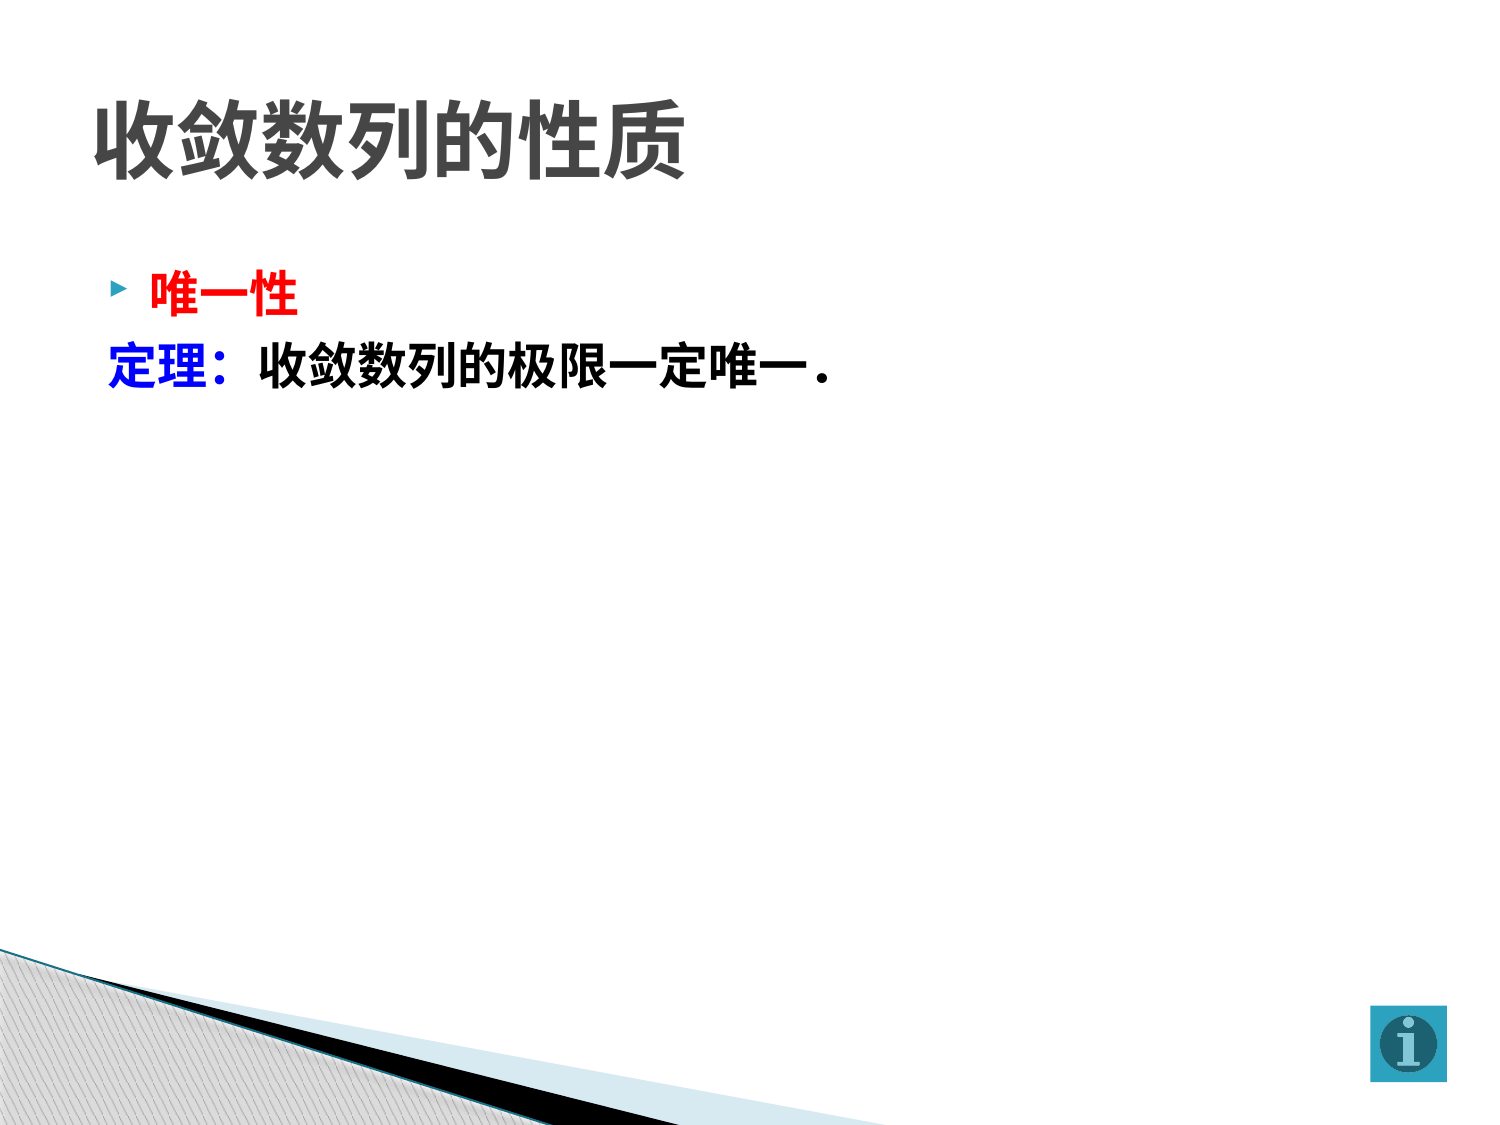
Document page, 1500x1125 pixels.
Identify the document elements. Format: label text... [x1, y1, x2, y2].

title 收敛数列的性质 [75, 45, 1425, 233]
text_box [1370, 1005, 1447, 1083]
list 唯一性 定理：收敛数列的极限一定唯一． [74, 242, 1426, 896]
